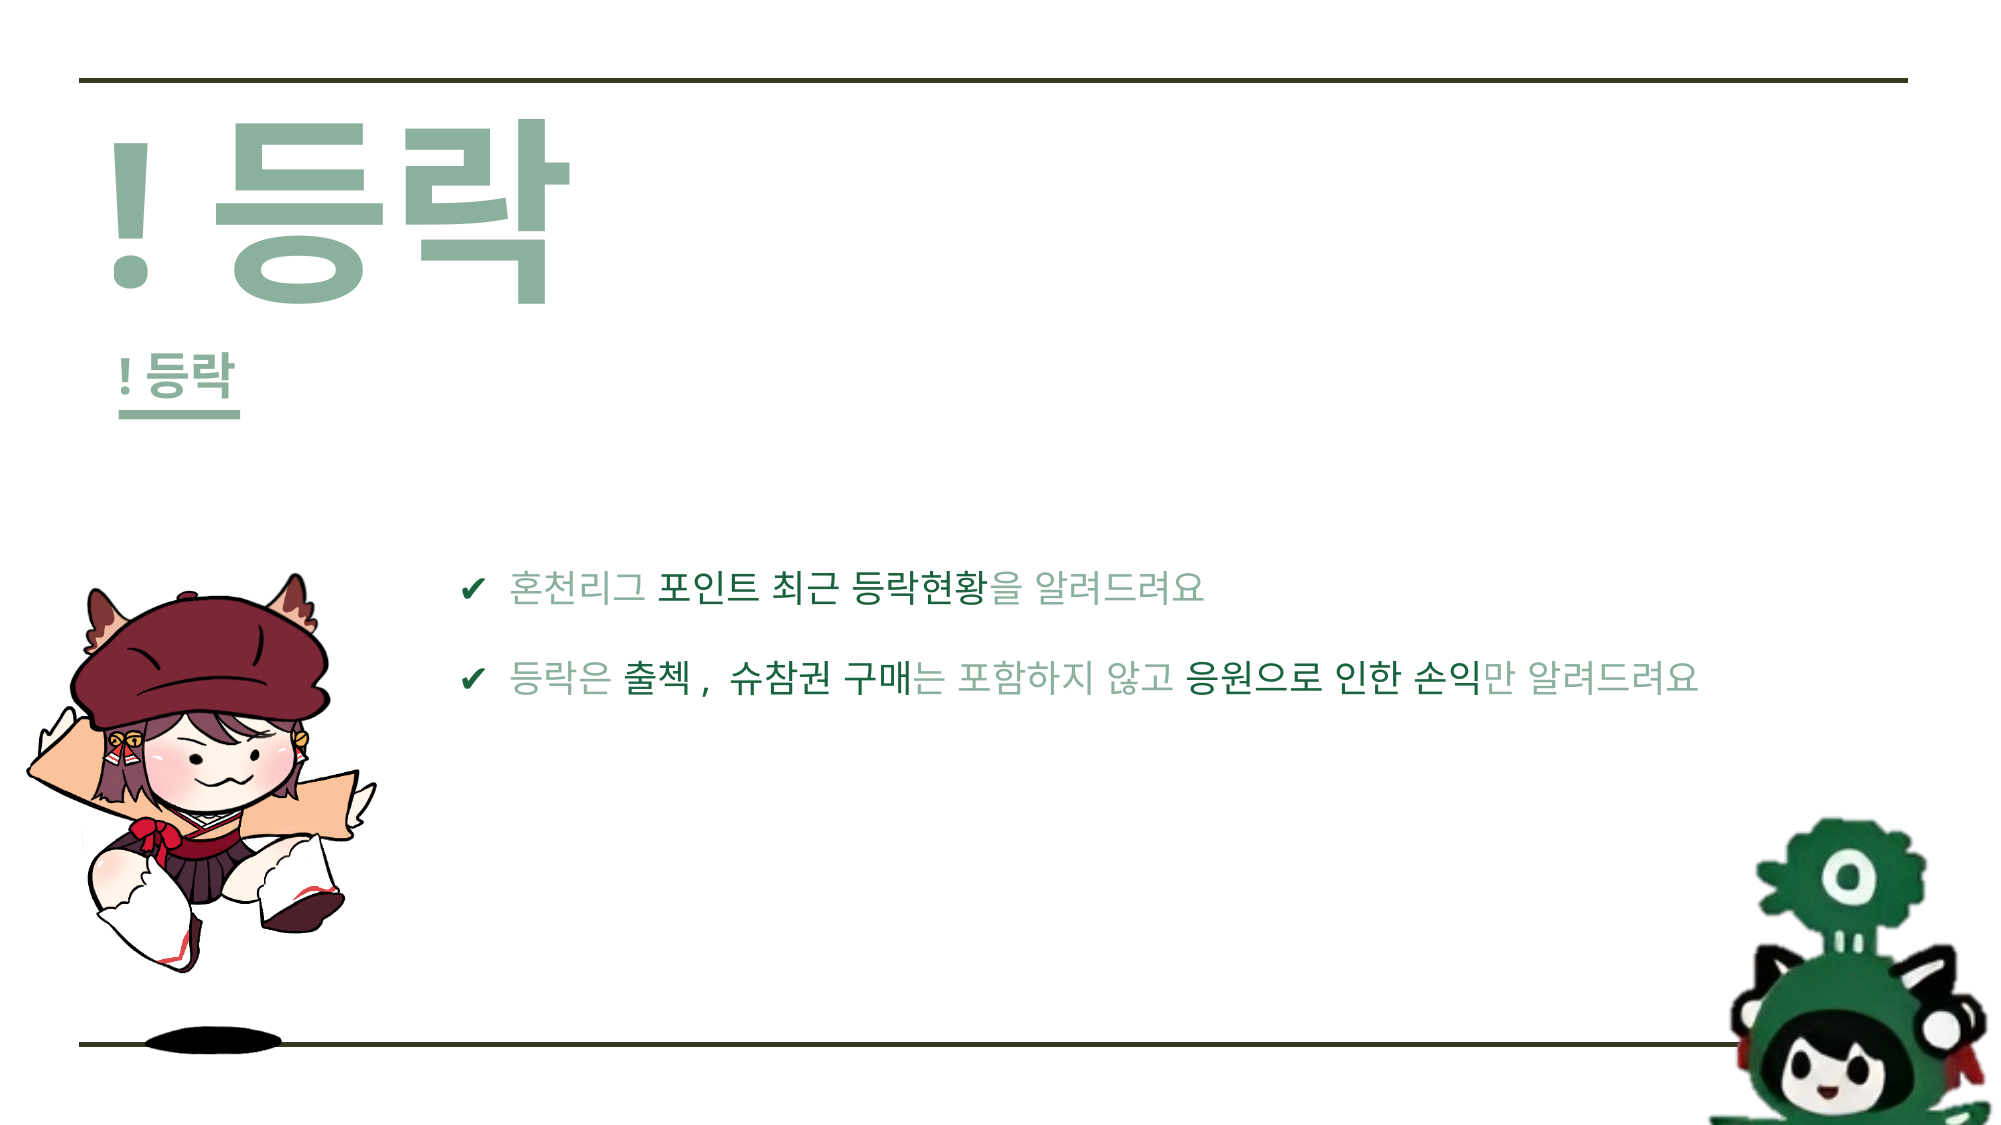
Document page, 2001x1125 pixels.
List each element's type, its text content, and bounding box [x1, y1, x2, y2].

picture [0, 528, 402, 1091]
text_box !등락 [88, 79, 591, 335]
picture [1659, 774, 2001, 1125]
text_box ✔ 혼천리그 포인트 최근 등락현황을 알려드려요 ✔ 등락은 출첵, 슈참권 구매는 포함하지 않고 응원으로 인한 손익만 알려드려요 [443, 557, 1915, 708]
text_box !등락 [104, 336, 312, 412]
